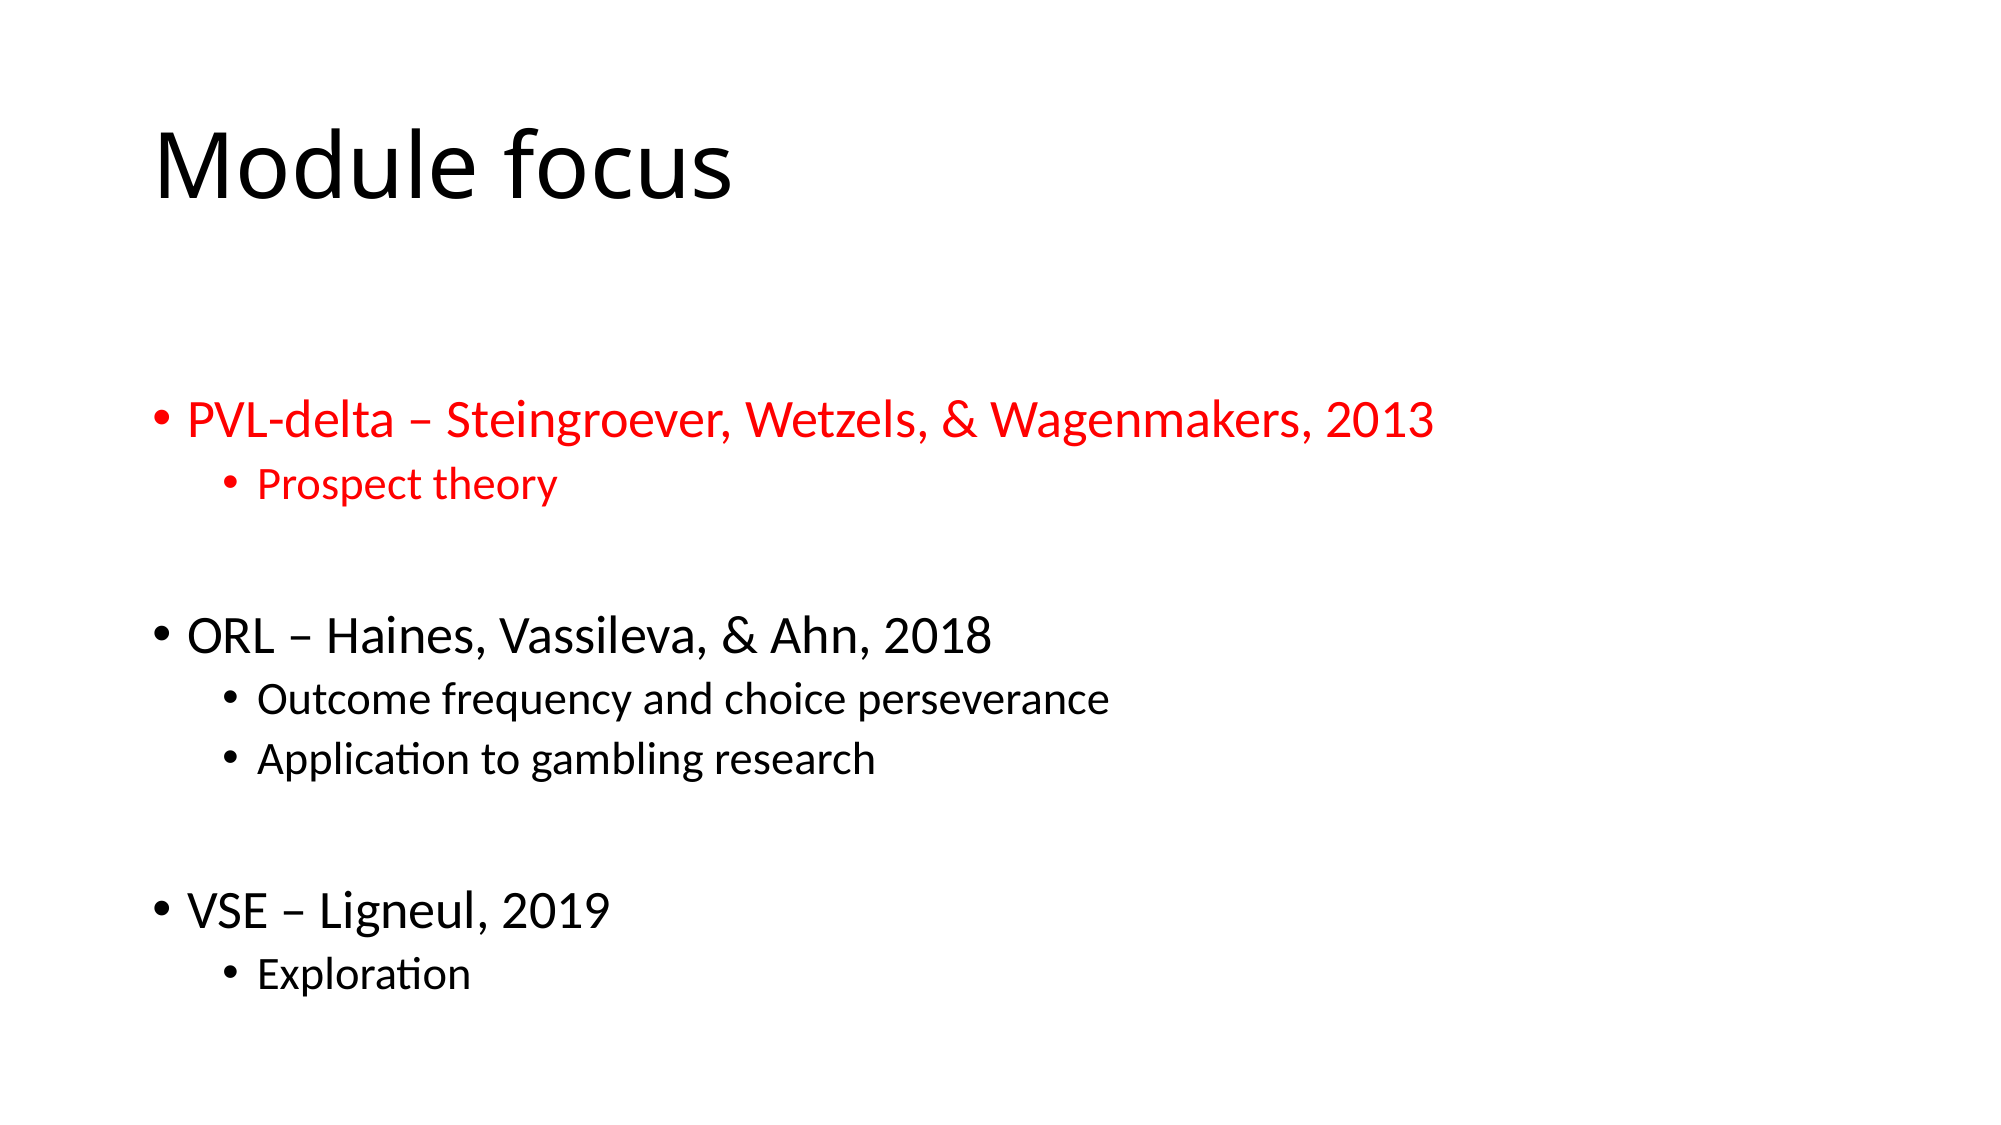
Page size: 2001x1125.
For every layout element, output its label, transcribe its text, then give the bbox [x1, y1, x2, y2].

title Module focus [137, 59, 1863, 278]
list PVL-delta – Steingroever, Wetzels, & Wagenmakers, 2013 Prospect theory ORL – Haines, Vassileva, & Ahn, 2018 Outcome frequency and choice perseverance Application to gambling research VSE – Ligneul, 2019 Exploration [137, 299, 1863, 1014]
